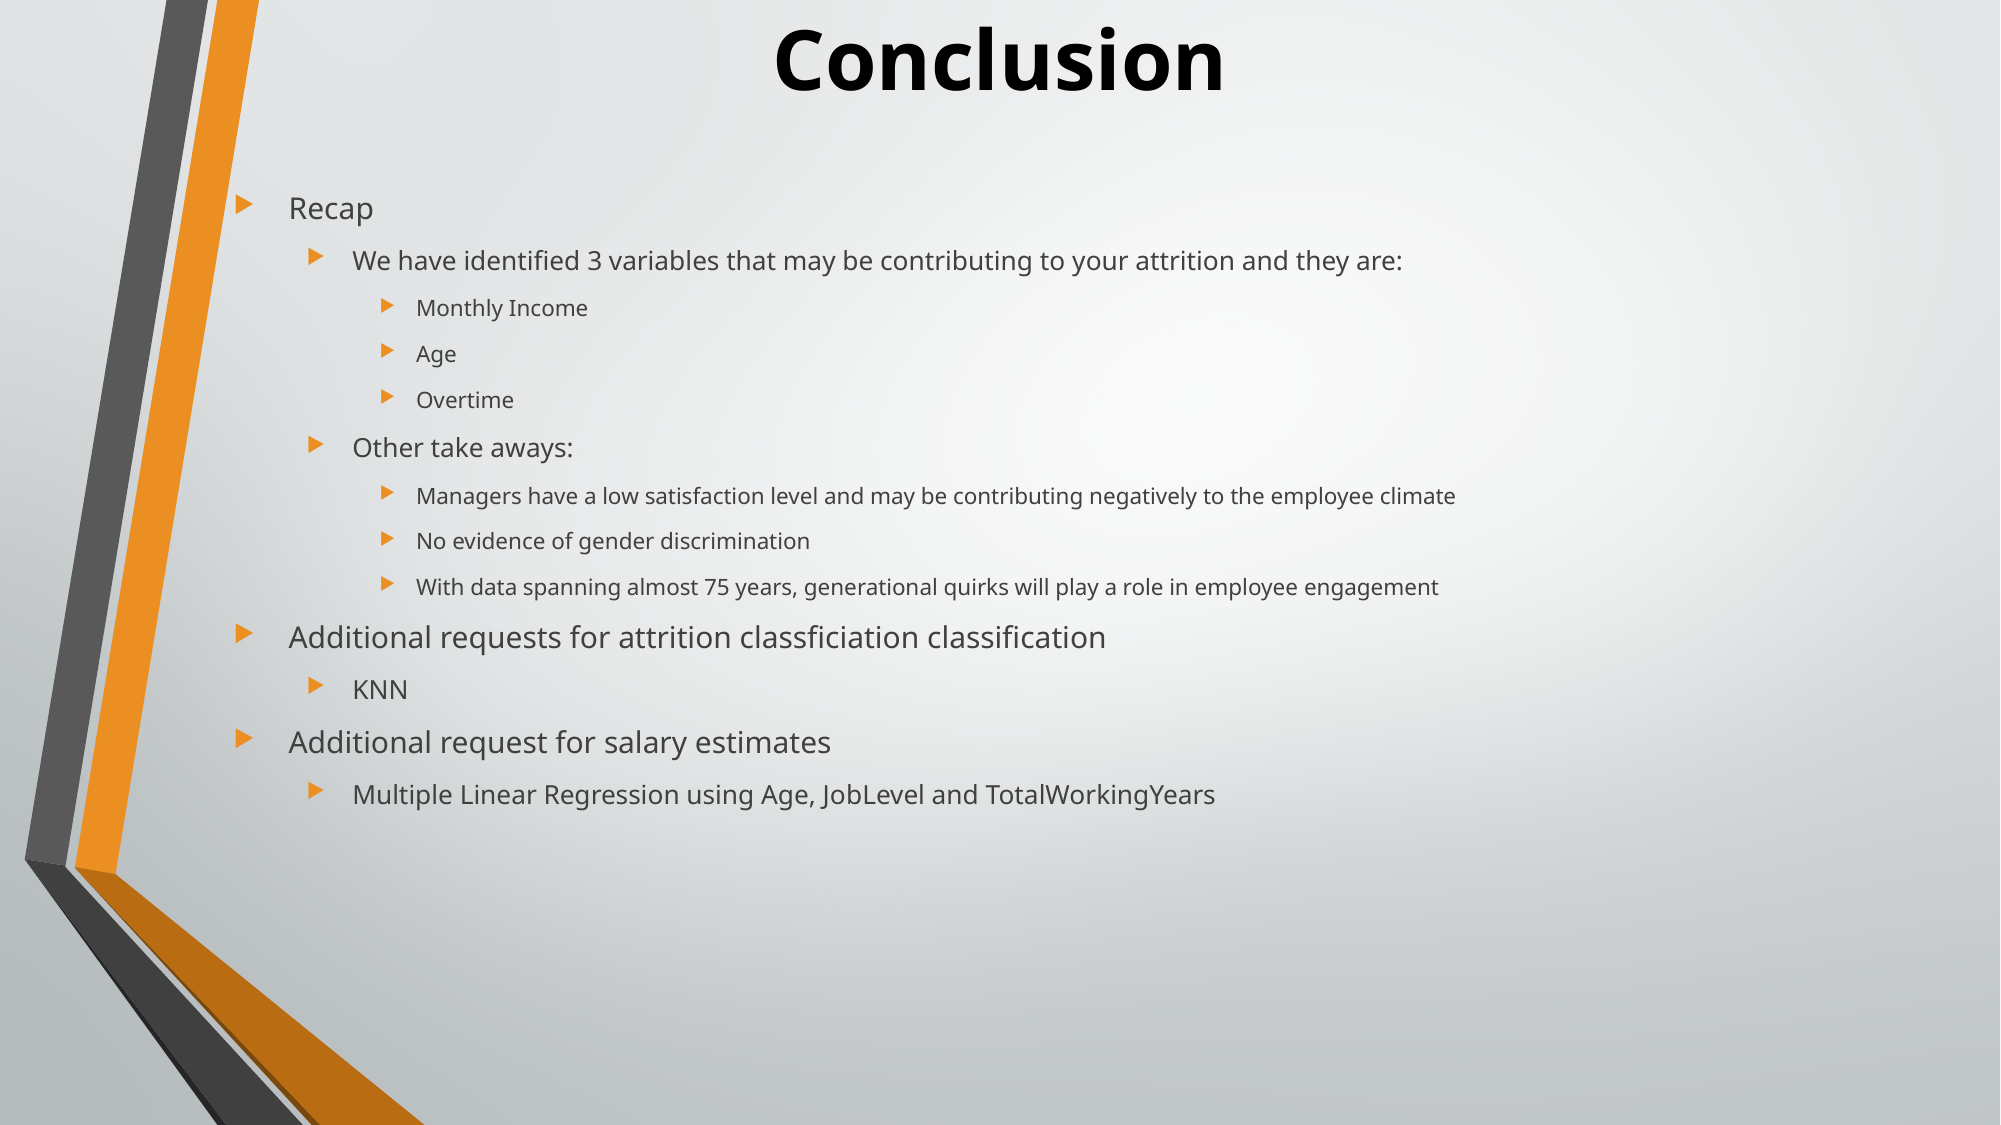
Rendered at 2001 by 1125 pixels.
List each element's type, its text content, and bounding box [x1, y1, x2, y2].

title Conclusion [0, 0, 2000, 217]
text_box Recap We have identified 3 variables that may be contributing to your attrition and they are: Monthly Income Age Overtime Other take aways: Managers have a low satisfaction level and may be contributing negatively to the employee climate No evidence of gender discrimination With data spanning almost 75 years, generational quirks will play a role in employee engagement Additional requests for attrition classficiation classification KNN Additional request for salary estimates Multiple Linear Regression using Age, JobLevel and TotalWorkingYears [218, 182, 1863, 819]
